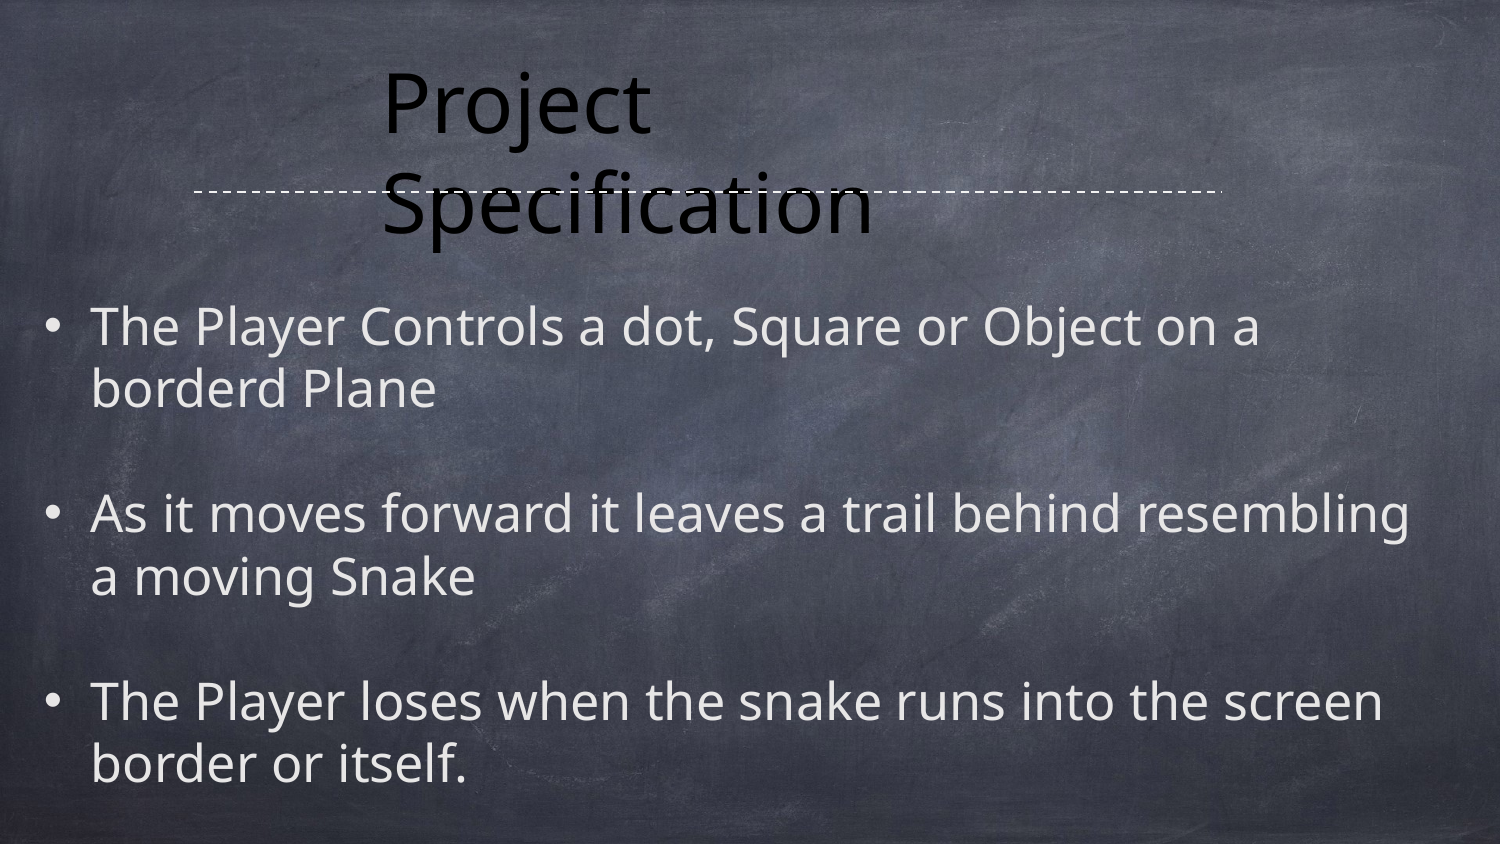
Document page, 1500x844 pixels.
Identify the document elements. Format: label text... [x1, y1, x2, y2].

text_box Project Specification [366, 193, 1122, 258]
text_box Project Specification [366, 42, 1122, 192]
text_box The Player Controls a dot, Square or Object on a borderd Plane As it moves forward it leaves a trail behind resembling a moving Snake The Player loses when the snake runs into the screen border or itself. [29, 285, 1444, 801]
picture [0, 0, 1500, 844]
